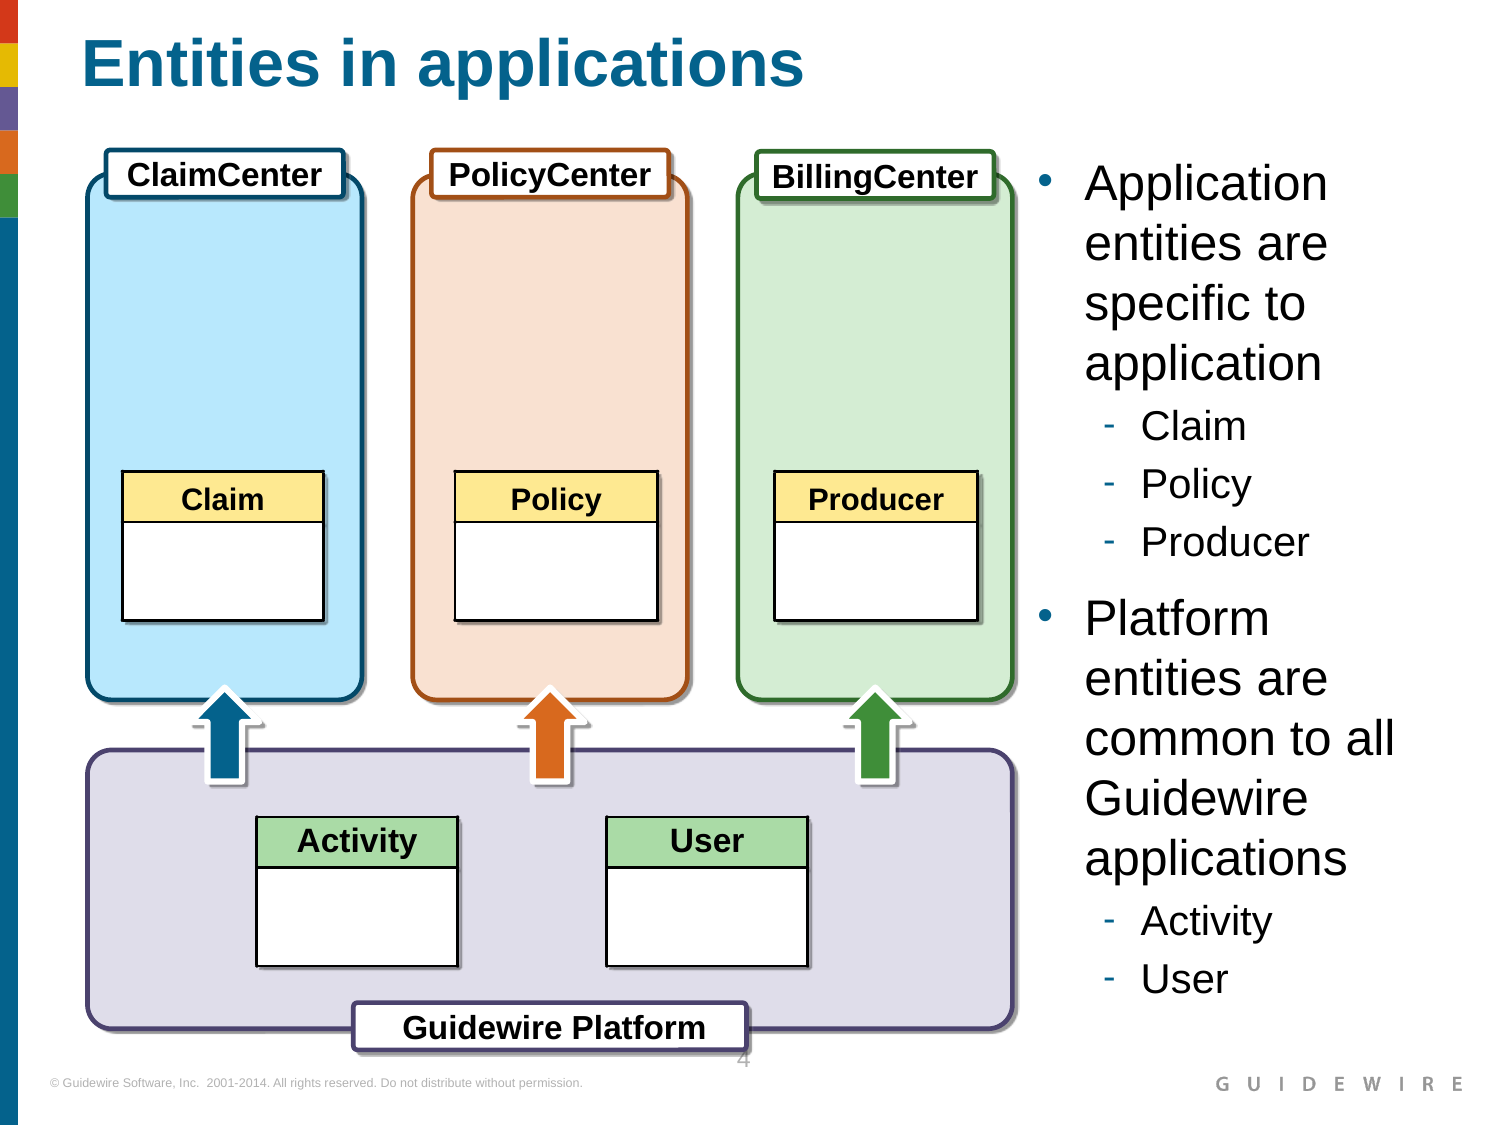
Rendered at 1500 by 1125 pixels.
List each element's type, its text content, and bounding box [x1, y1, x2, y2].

picture [1215, 1073, 1480, 1096]
text_box [737, 174, 1013, 700]
picture [769, 466, 983, 626]
text_box BillingCenter [756, 151, 994, 199]
picture [117, 466, 329, 626]
picture [450, 466, 663, 626]
text_box [515, 687, 585, 782]
text_box [190, 687, 260, 782]
text_box Entities in applications [81, 19, 1446, 142]
text_box [412, 175, 688, 700]
picture [601, 812, 813, 971]
picture [251, 812, 463, 971]
text_box [87, 174, 362, 700]
text_box [87, 749, 1013, 1029]
text_box PolicyCenter [431, 149, 669, 198]
text_box ClaimCenter [106, 149, 344, 198]
text_box Application entities are specific to application Claim Policy Producer Platform entities are common to all Guidewire applications Activity User [1037, 149, 1475, 1048]
text_box Guidewire Platform [353, 1002, 747, 1050]
text_box [840, 687, 910, 782]
